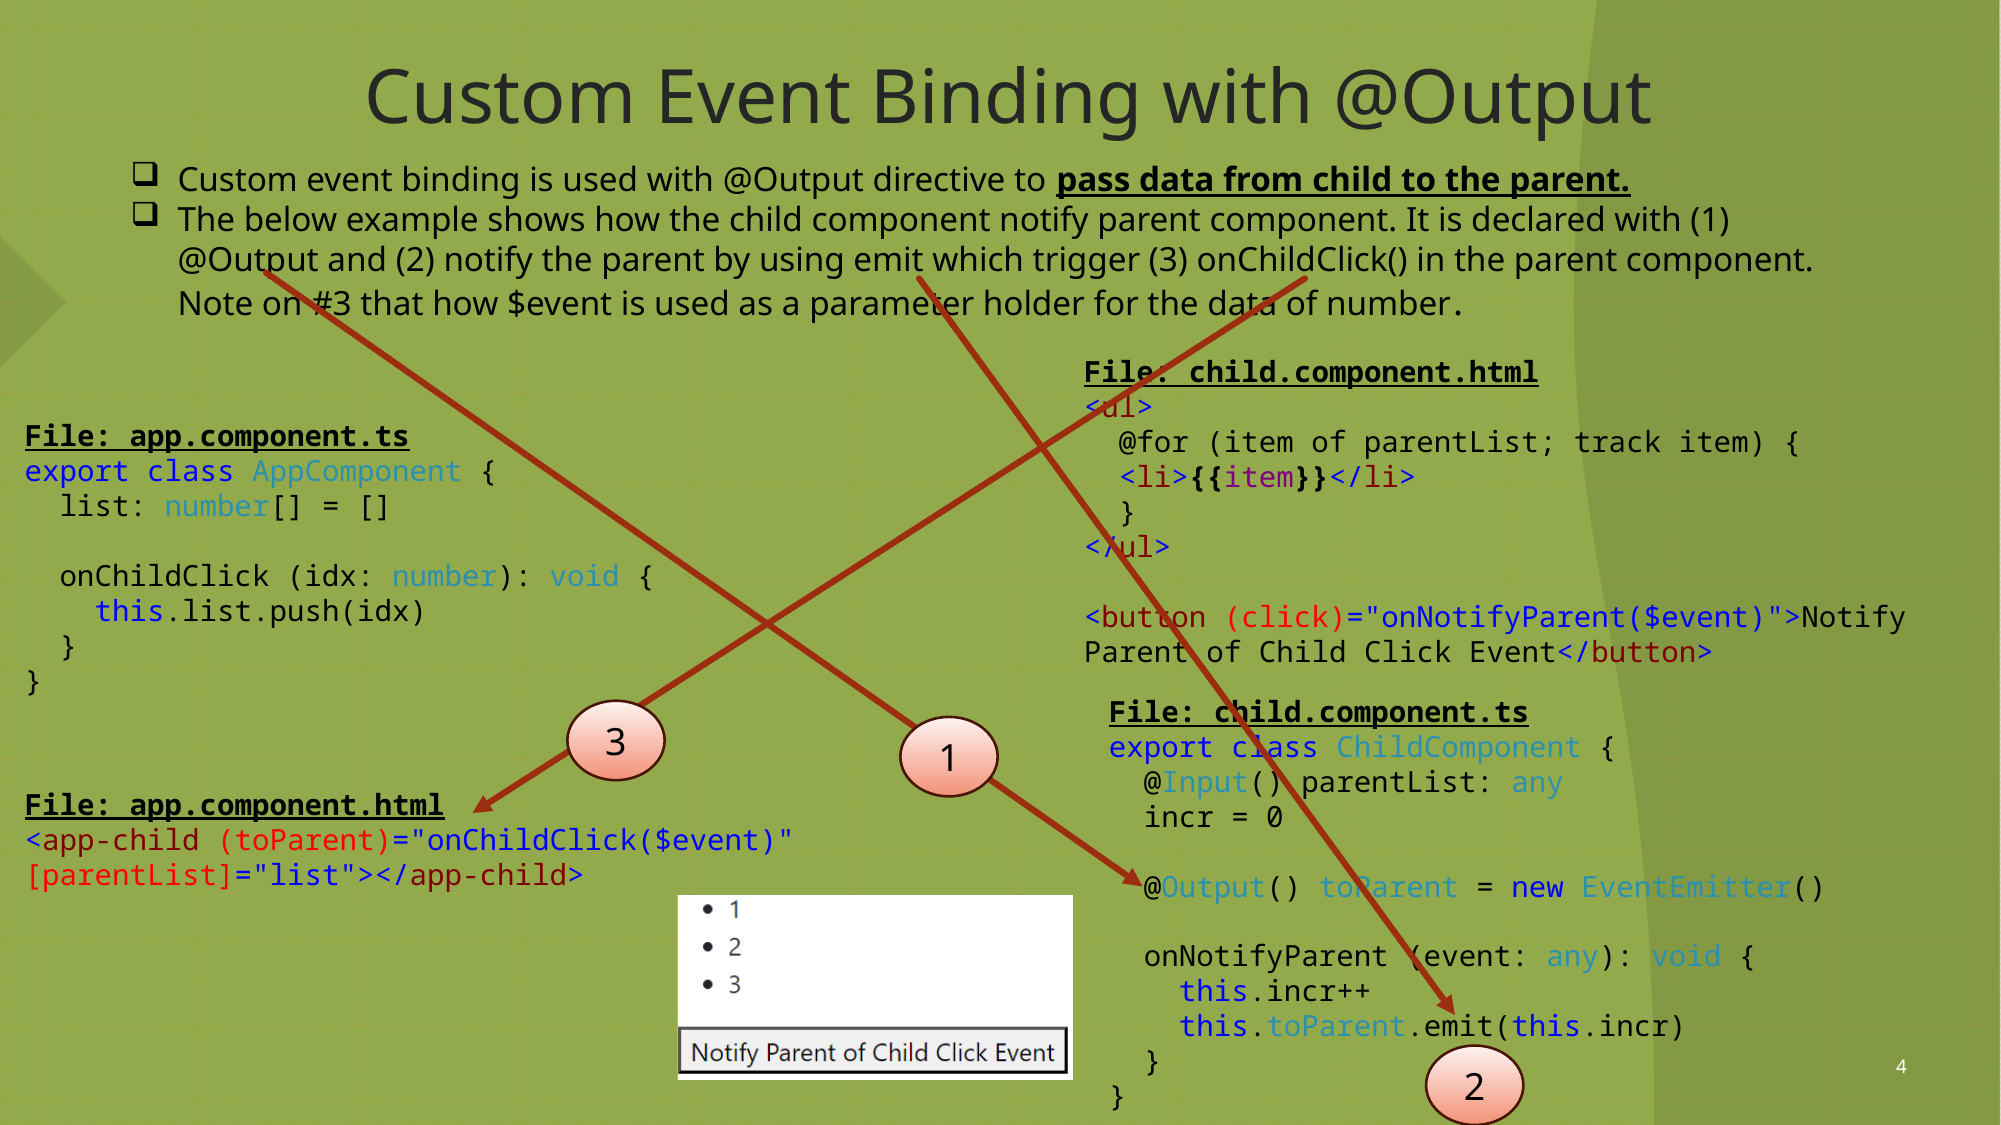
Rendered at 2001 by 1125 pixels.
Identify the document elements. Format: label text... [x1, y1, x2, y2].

picture [677, 894, 1073, 1080]
title Custom Event Binding with @Output [50, 41, 1967, 187]
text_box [265, 272, 1143, 887]
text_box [918, 278, 1456, 1016]
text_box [472, 278, 1306, 814]
text_box File: app.component.html <app-child (toParent)="onChildClick($event)" [parentList]="list"></app-child> [9, 778, 674, 899]
text_box Custom event binding is used with @Output directive to pass data from child to the parent. The below example shows how the child component notify parent component. It is declared with (1) @Output and (2) notify the parent by using emit which trigger (3) onChildClick() in the parent component. Note on #3 that how $event is used as a parameter holder for the data of number. [115, 151, 1885, 331]
text_box File: app.component.ts export class AppComponent { list: number[] = [] onChildClick (idx: number): void { this.list.push(idx) } } [9, 409, 261, 705]
text_box File: child.component.html <ul> @for (item of parentList; track item) { <li>{{item}}</li> } </ul> <button (click)="onNotifyParent($event)">Notify Parent of Child Click Event</button> [1458, 346, 1977, 711]
text_box File: child.component.ts export class ChildComponent { @Input() parentList: any incr = 0 @Output() toParent = new EventEmitter() onNotifyParent (event: any): void { this.incr++ this.toParent.emit(this.incr) } } [1094, 711, 1967, 1120]
text_box 2 [1424, 1044, 1525, 1125]
